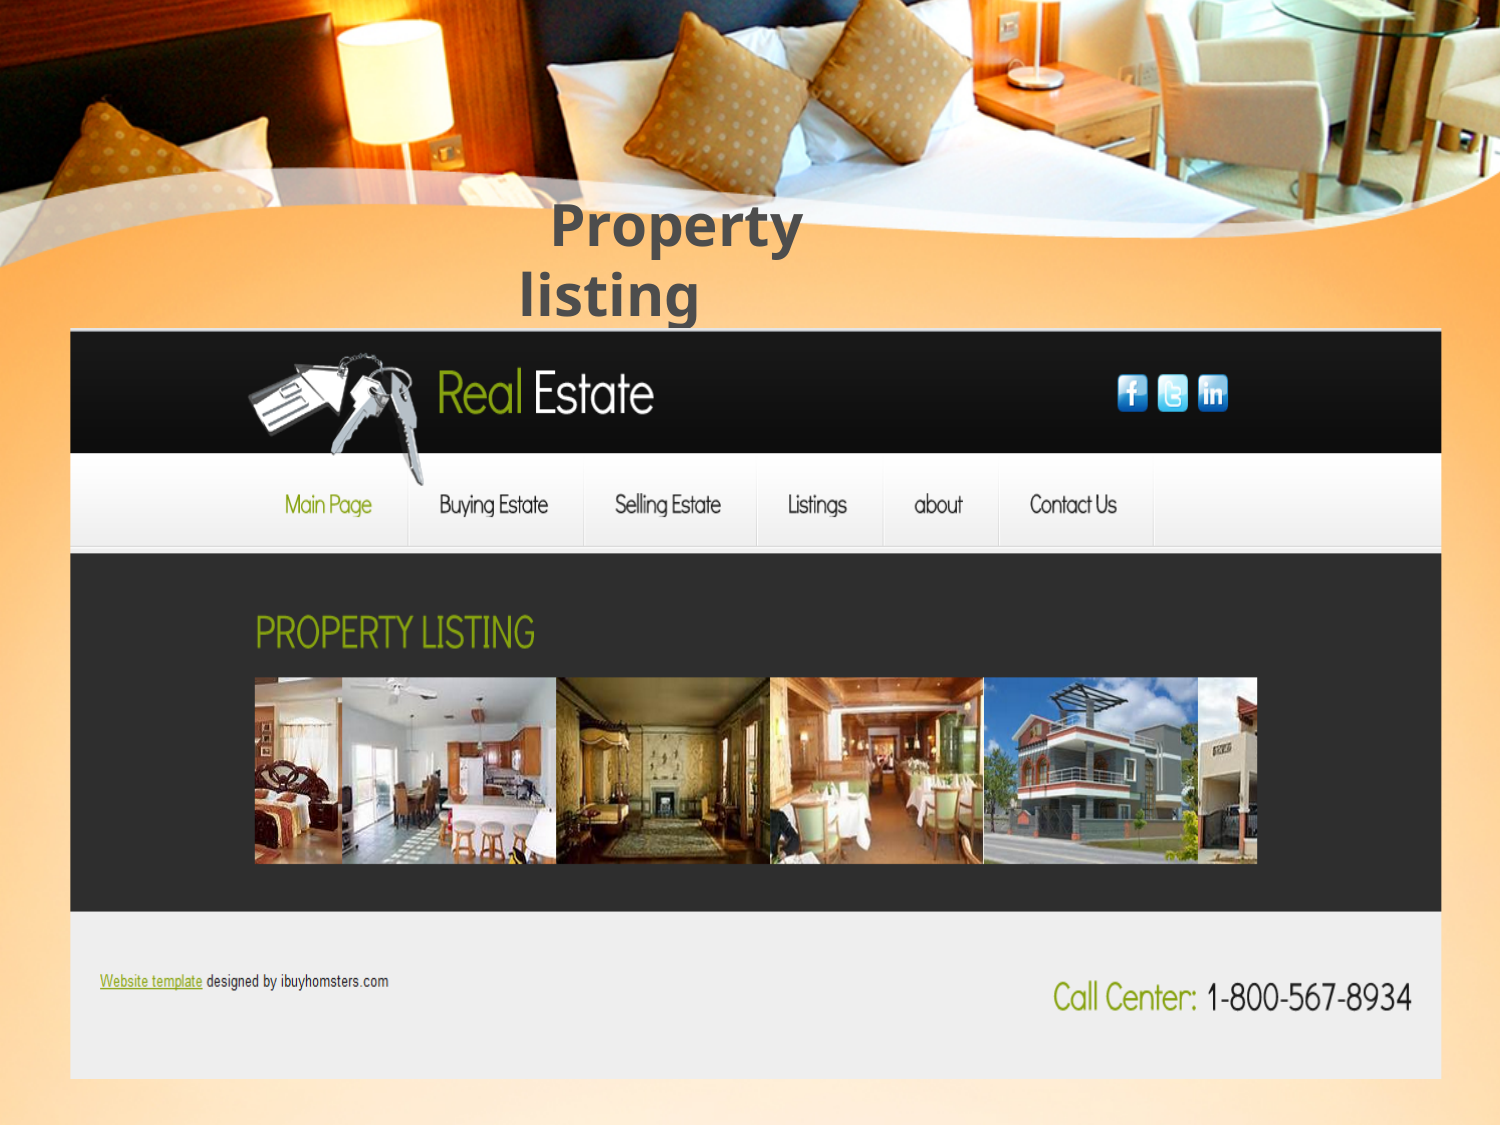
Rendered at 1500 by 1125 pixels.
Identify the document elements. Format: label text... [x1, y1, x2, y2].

picture [0, 0, 1500, 1125]
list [70, 327, 1442, 1079]
title Property listing [503, 234, 938, 326]
